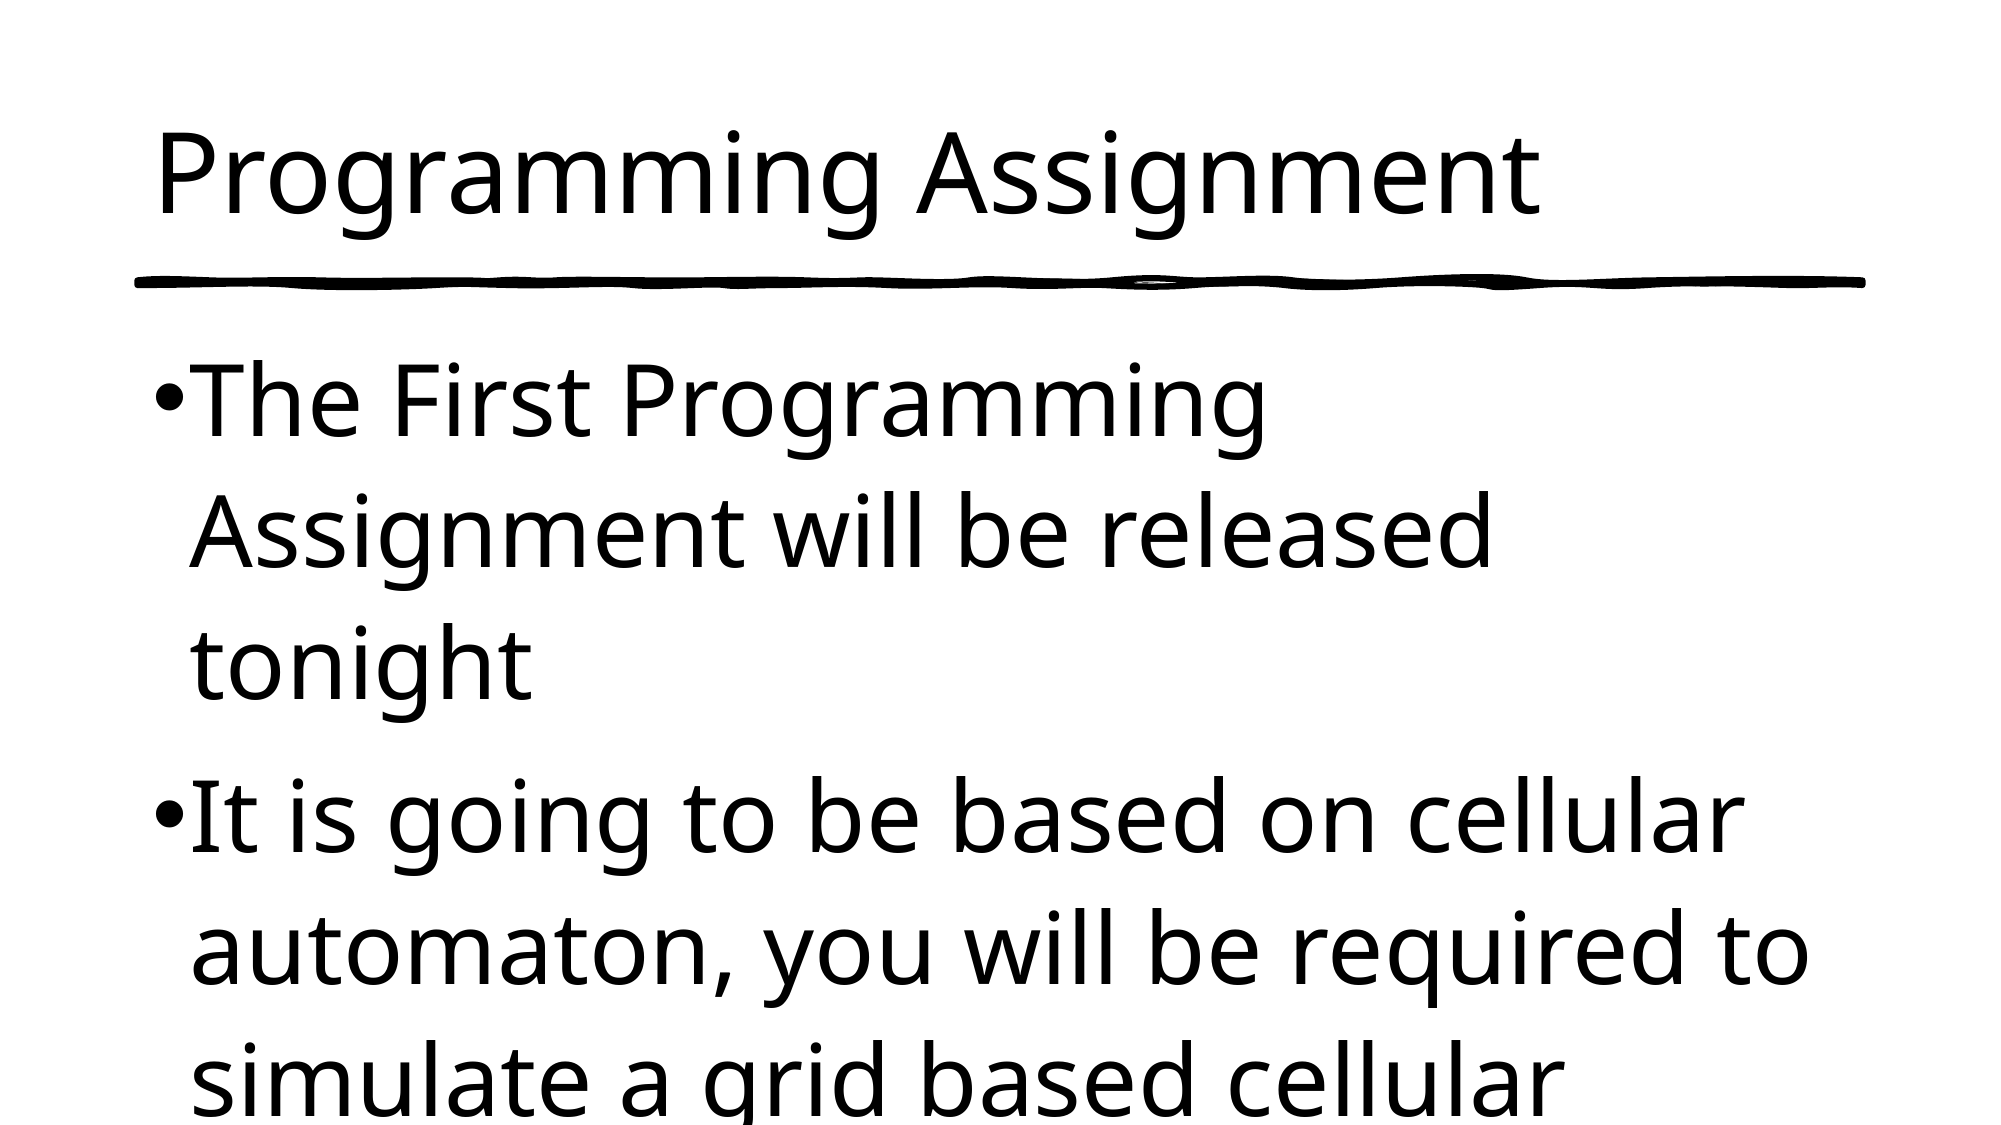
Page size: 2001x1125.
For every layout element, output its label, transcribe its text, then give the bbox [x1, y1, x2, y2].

title Programming Assignment [137, 59, 1863, 278]
list The First Programming Assignment will be released tonight It is going to be based on cellular automaton, you will be required to simulate a grid based cellular automaton and make custom rules for getting specific states. [137, 316, 1863, 1014]
